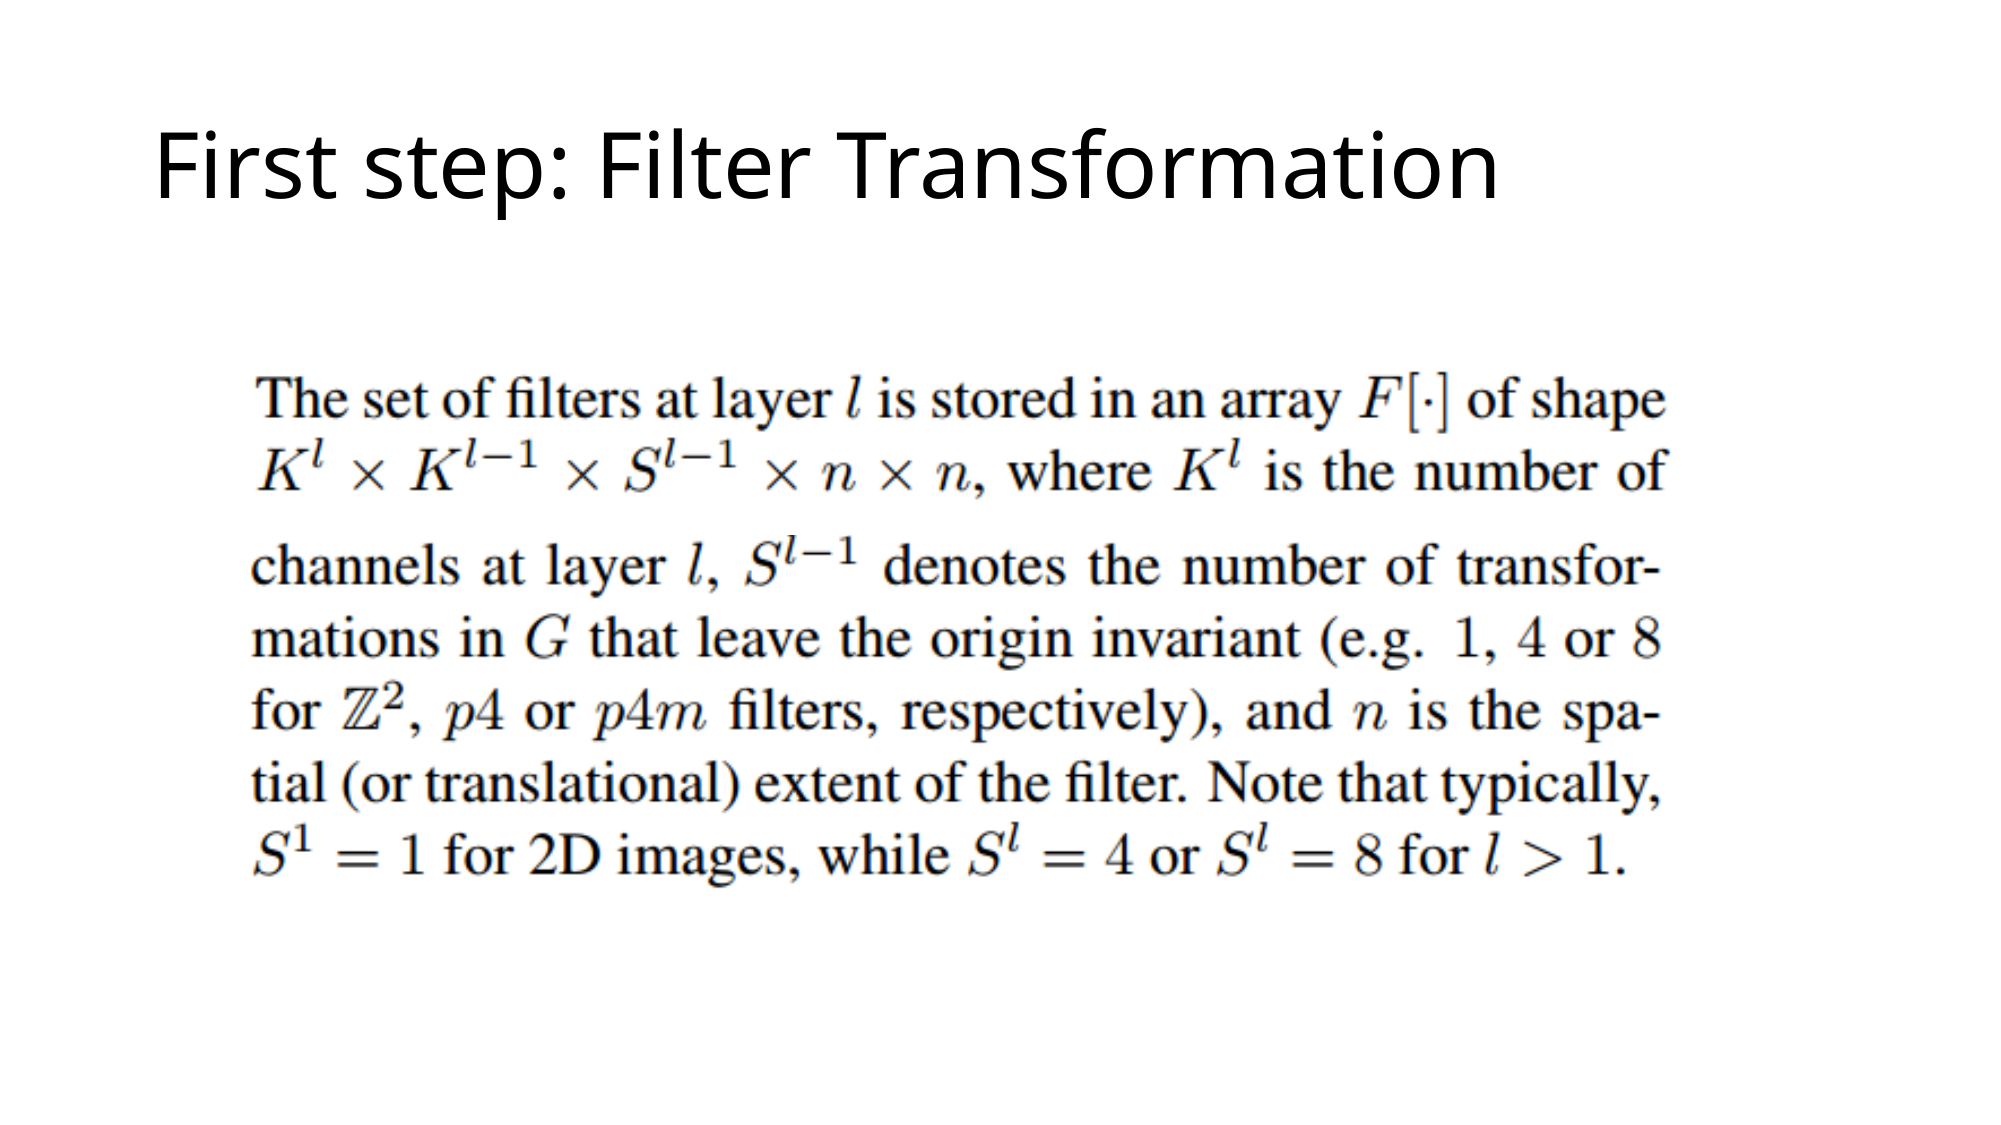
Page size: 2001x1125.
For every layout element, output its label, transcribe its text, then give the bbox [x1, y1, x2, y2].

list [232, 350, 1704, 536]
title First step: Filter Transformation [137, 59, 1863, 278]
picture [216, 535, 1686, 895]
